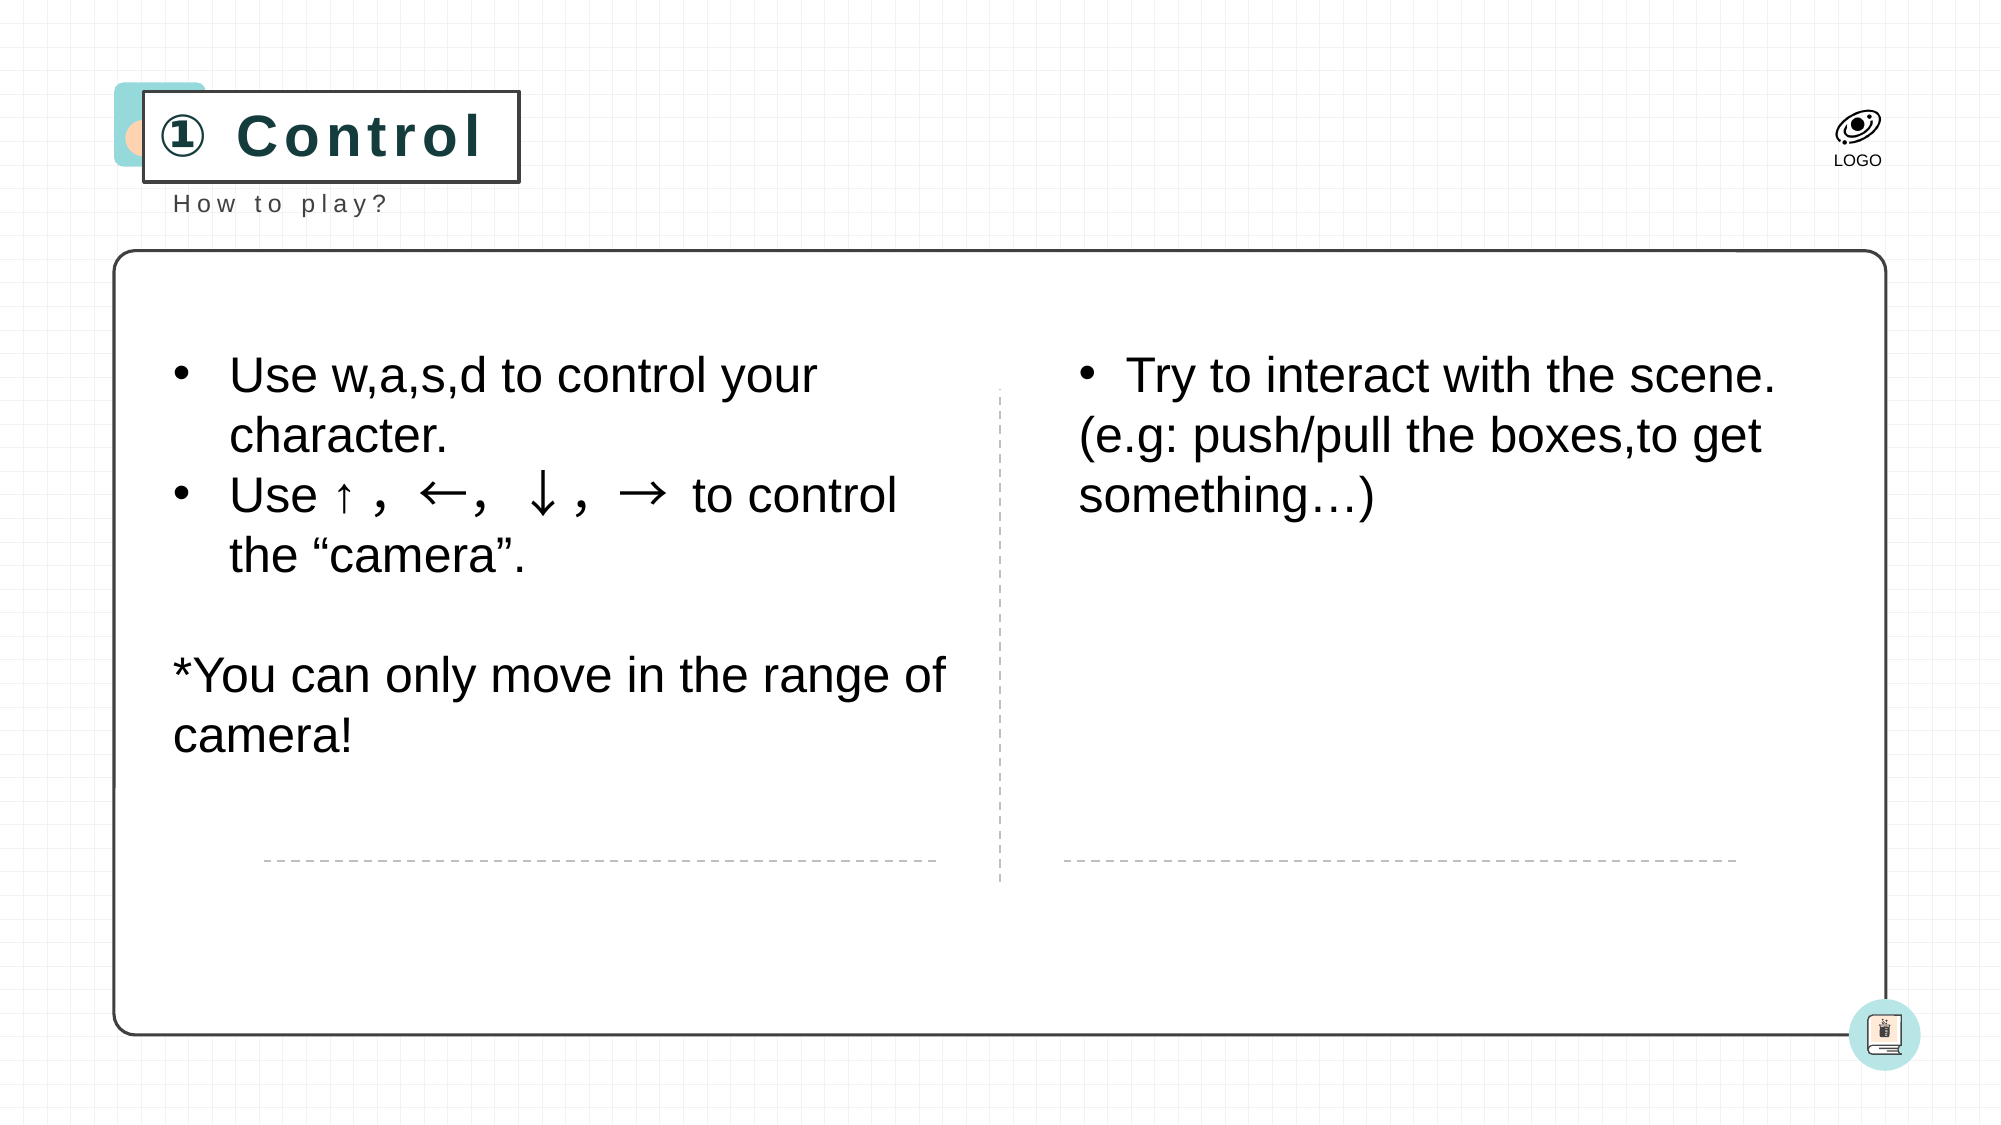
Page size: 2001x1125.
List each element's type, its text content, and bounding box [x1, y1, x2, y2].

picture [1831, 100, 1885, 154]
text_box Use w,a,s,d to control your character. Use ↑，←，↓，→ to control the “camera”. *You can only move in the range of camera! [158, 334, 976, 815]
list ① Control [142, 90, 521, 184]
list How to play? [158, 183, 410, 226]
text_box Try to interact with the scene. (e.g: push/pull the boxes,to get something…) [1063, 334, 1799, 575]
